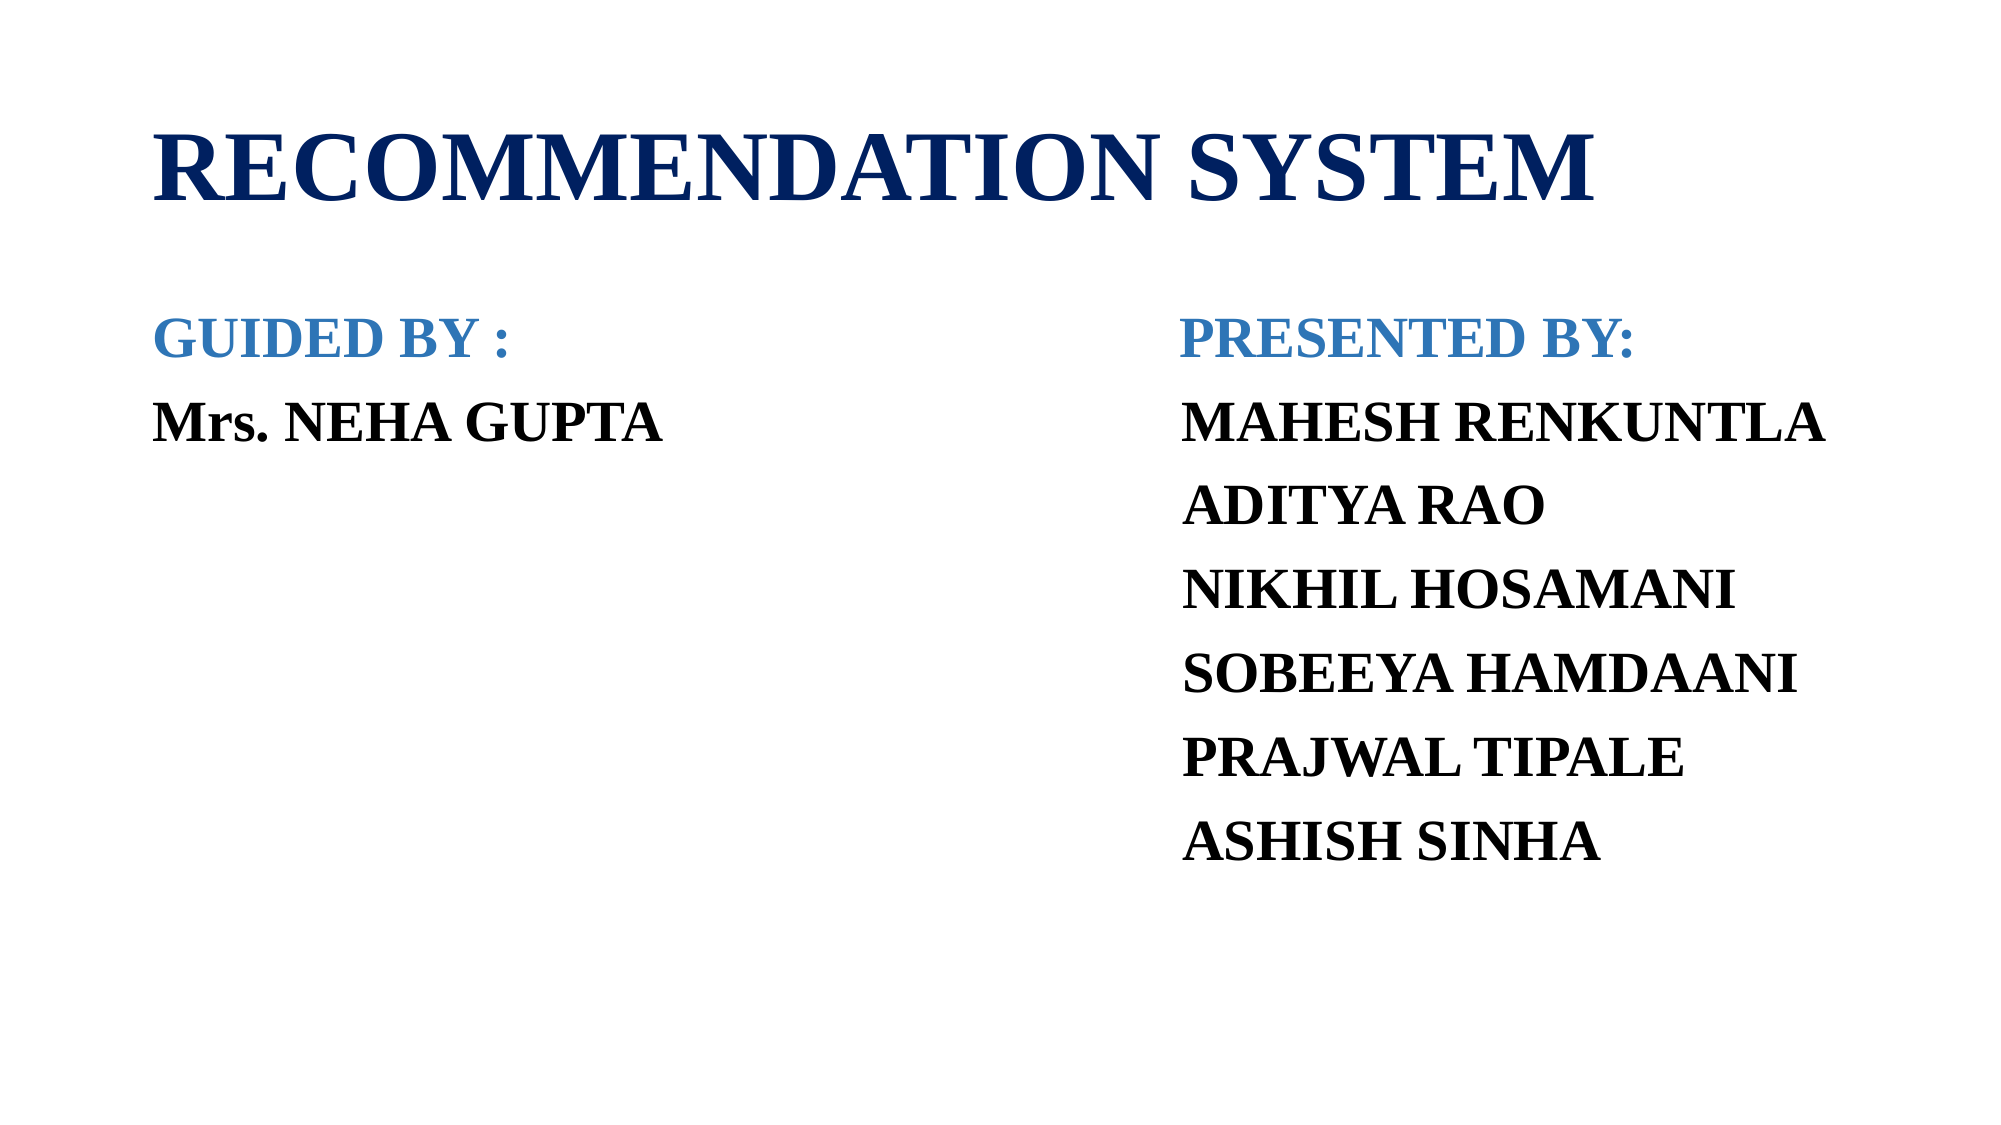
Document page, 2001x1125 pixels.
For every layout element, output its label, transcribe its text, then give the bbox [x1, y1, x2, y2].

title RECOMMENDATION SYSTEM [137, 59, 1863, 278]
list GUIDED BY : PRESENTED BY: Mrs. NEHA GUPTA MAHESH RENKUNTLA ADITYA RAO NIKHIL HOSAMANI SOBEEYA HAMDAANI PRAJWAL TIPALE ASHISH SINHA [137, 299, 1912, 1029]
